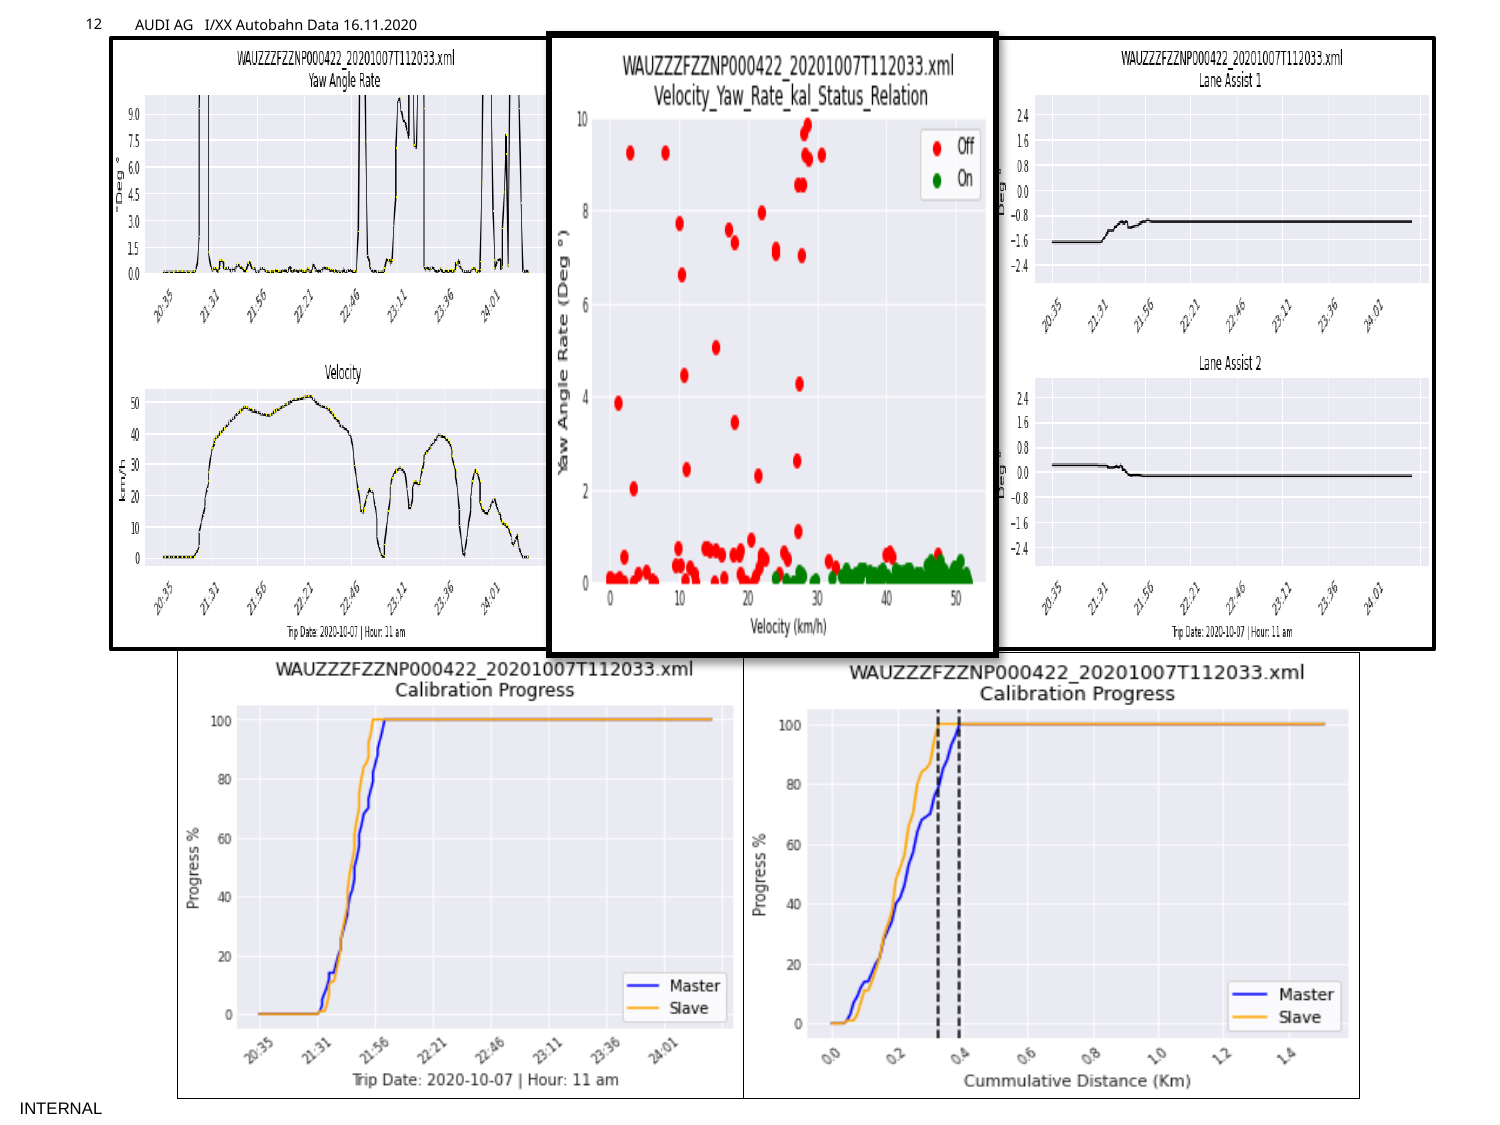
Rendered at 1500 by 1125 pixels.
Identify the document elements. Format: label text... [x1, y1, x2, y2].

footer AUDI AG I/XX Autobahn Data 16.11.2020 [135, 11, 1481, 38]
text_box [996, 37, 1435, 1100]
picture [551, 37, 1361, 1100]
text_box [110, 37, 738, 1100]
